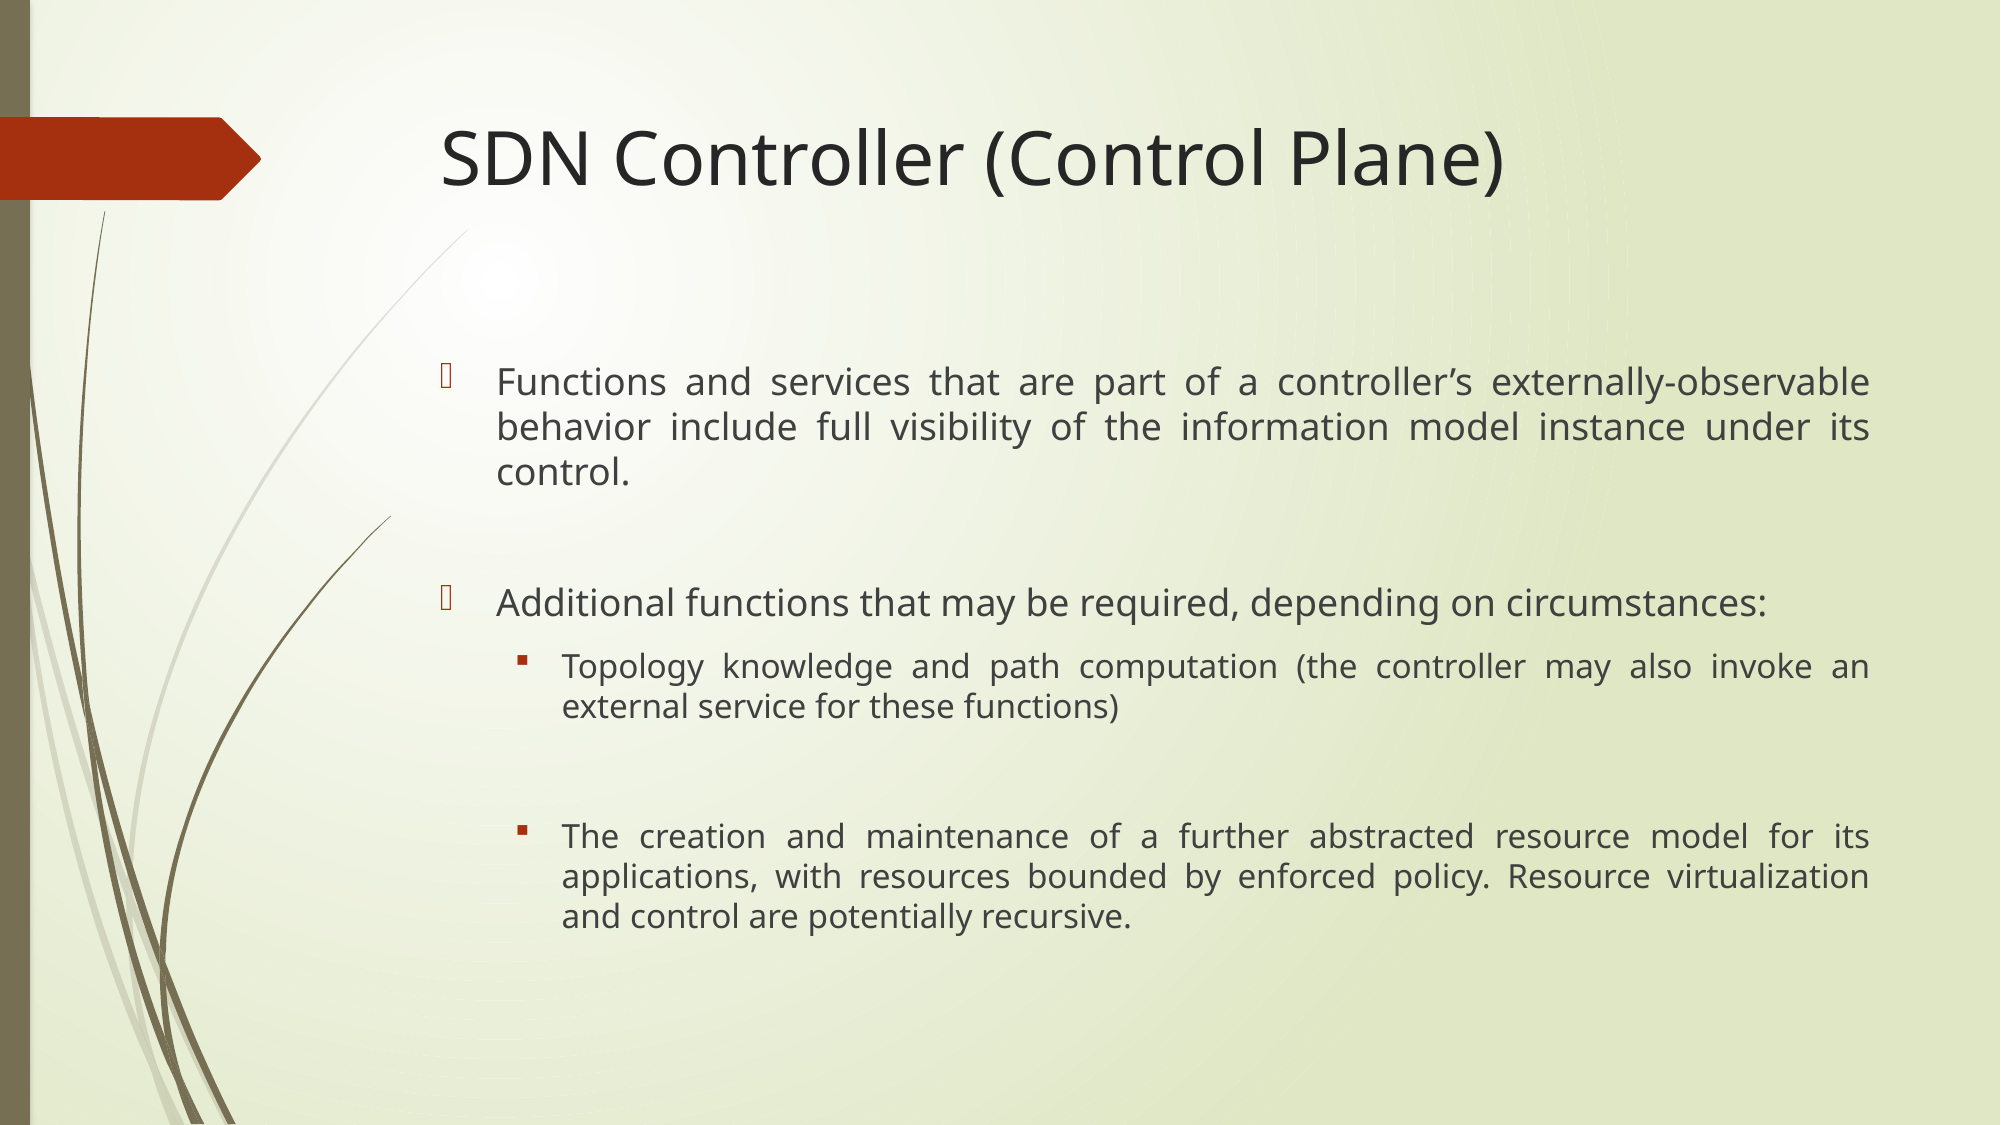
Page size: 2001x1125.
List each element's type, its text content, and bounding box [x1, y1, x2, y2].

list Functions and services that are part of a controller’s externally-observable behavior include full visibility of the information model instance under its control. Additional functions that may be required, depending on circumstances: Topology knowledge and path computation (the controller may also invoke an external service for these functions) The creation and maintenance of a further abstracted resource model for its applications, with resources bounded by enforced policy. Resource virtualization and control are potentially recursive. [424, 350, 1888, 970]
title SDN Controller (Control Plane) [425, 102, 1888, 313]
